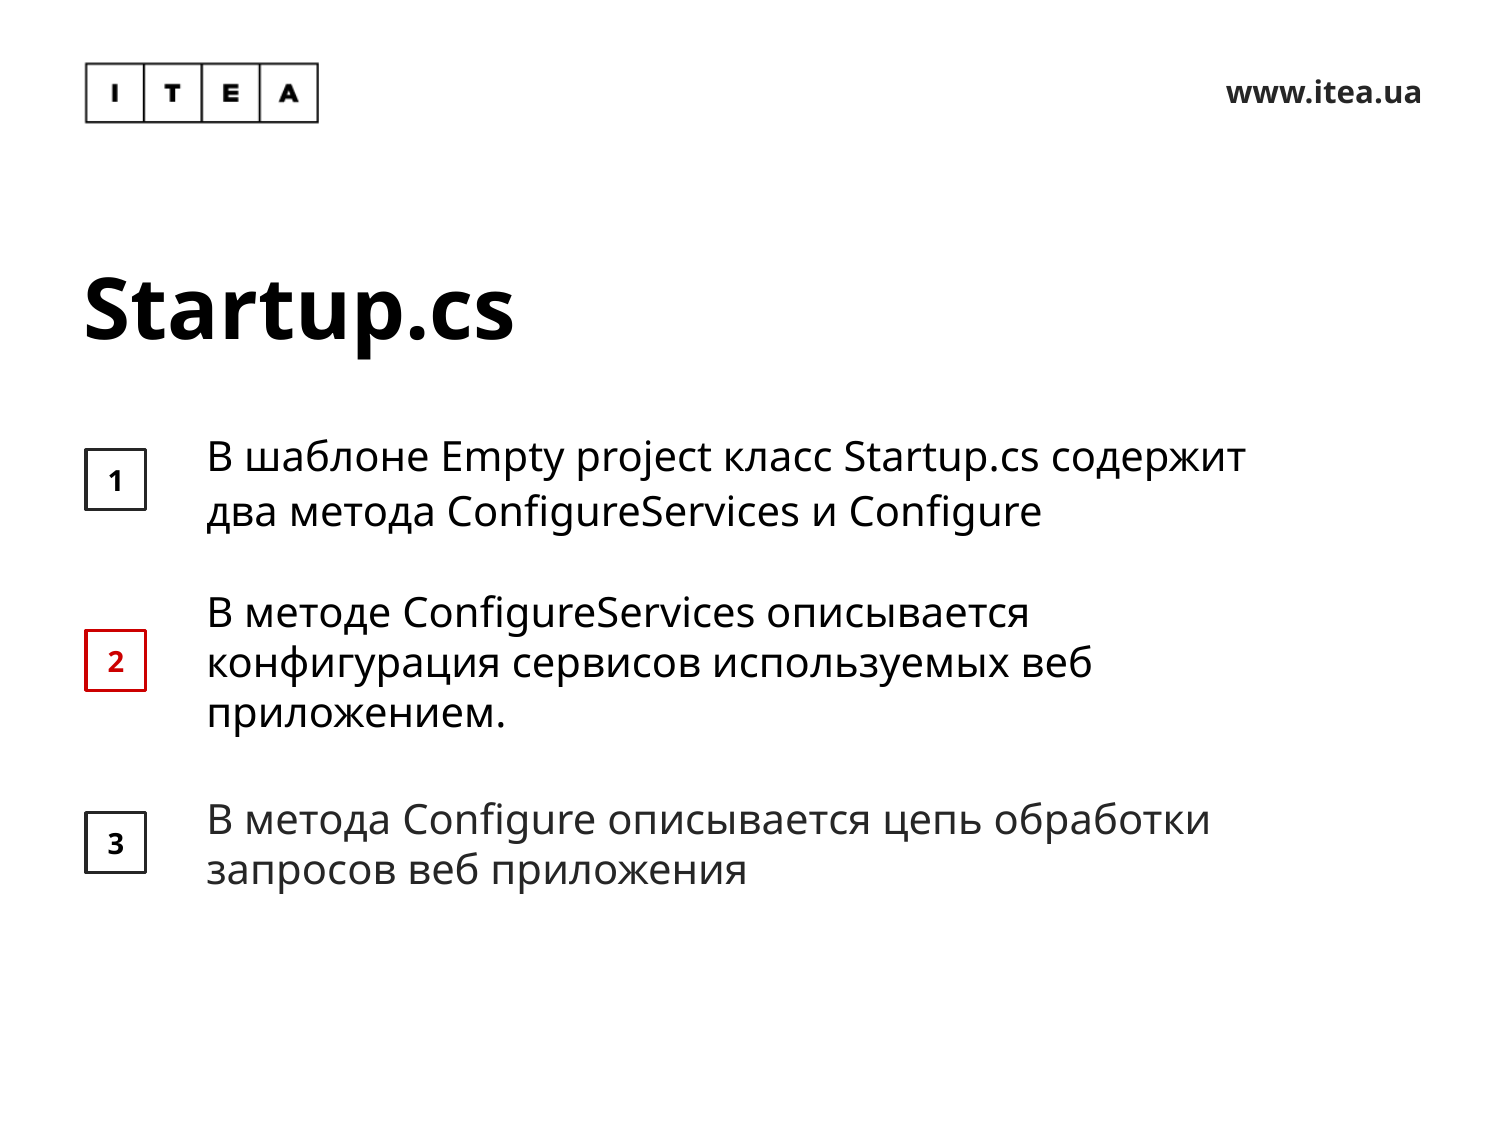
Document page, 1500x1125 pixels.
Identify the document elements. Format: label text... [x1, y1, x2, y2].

text_box В шаблоне Empty project класс Startup.cs содержит два метода ConfigureServices и Configure [191, 396, 1314, 563]
text_box 3 [86, 812, 146, 873]
text_box В методе ConfigureServices описывается конфигурация сервисов используемых веб приложением. [191, 577, 1314, 744]
picture [57, 49, 344, 133]
text_box 1 [86, 449, 146, 510]
title Startup.cs [68, 211, 1413, 399]
text_box 2 [86, 630, 146, 691]
text_box В метода Configure описывается цепь обработки запросов веб приложения [191, 759, 1314, 926]
text_box www.itea.ua [1172, 66, 1477, 115]
